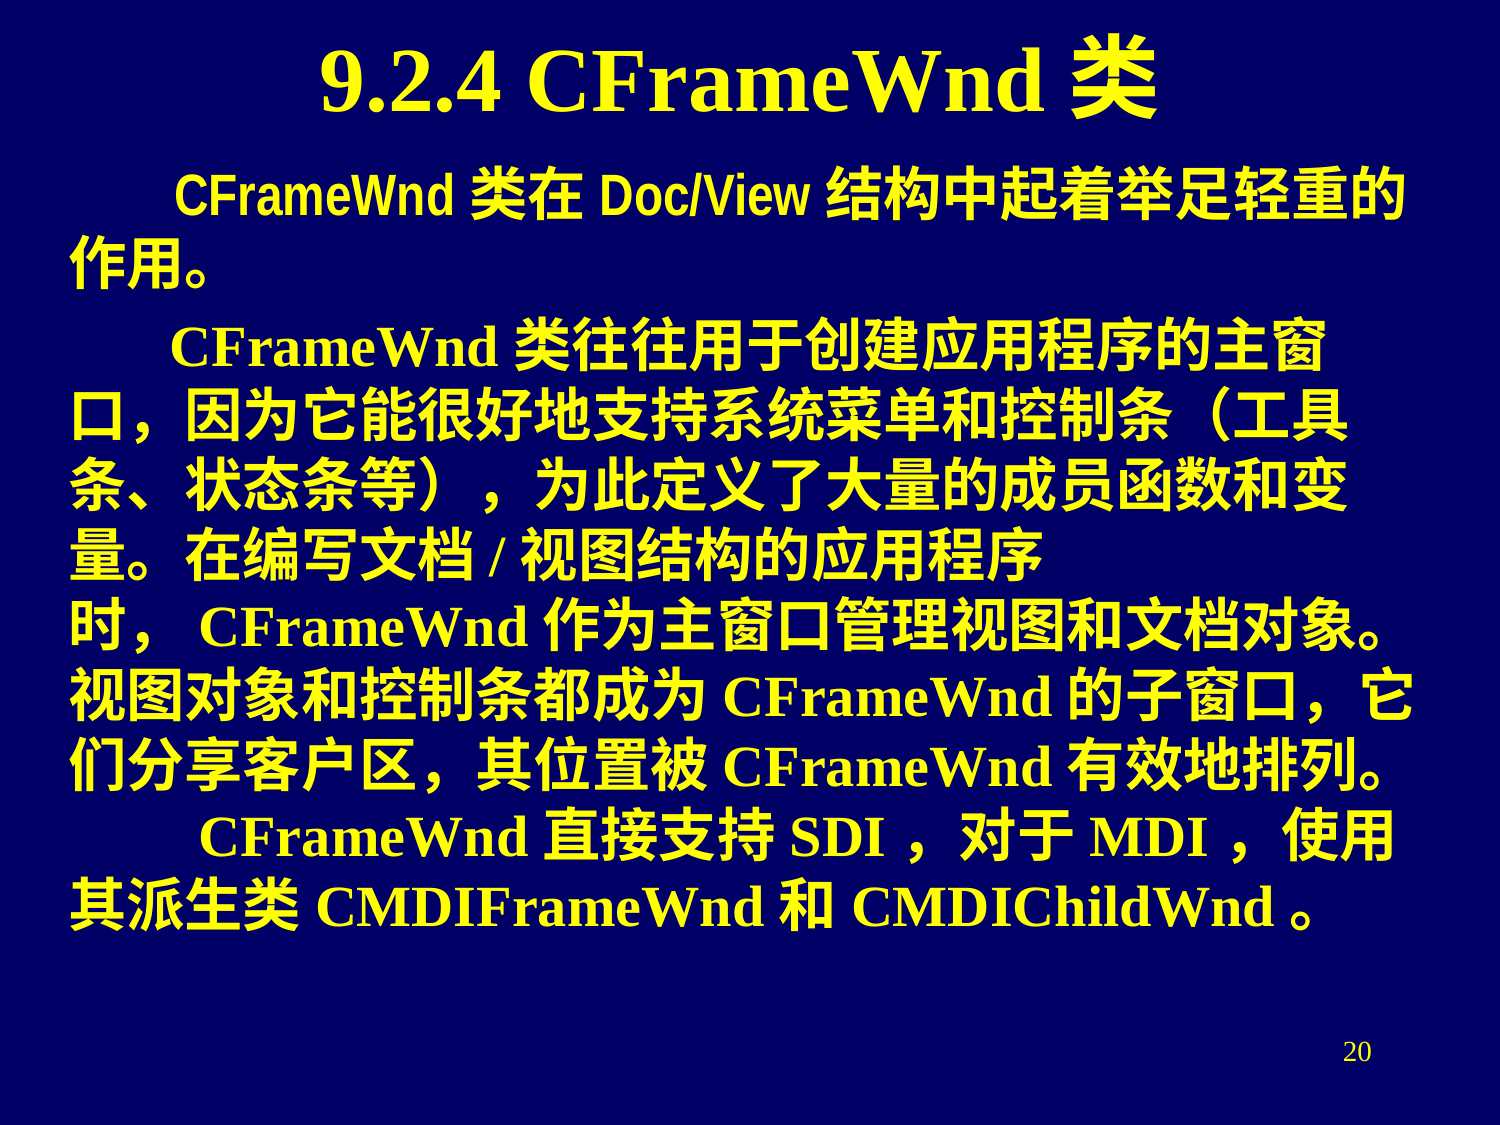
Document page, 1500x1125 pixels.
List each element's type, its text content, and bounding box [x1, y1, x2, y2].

slide_number 20 [1074, 1025, 1388, 1100]
list CFrameWnd类在Doc/View结构中起着举足轻重的作用。 CFrameWnd类往往用于创建应用程序的主窗口，因为它能很好地支持系统菜单和控制条（工具条、状态条等），为此定义了大量的成员函数和变量。在编写文档/视图结构的应用程序时，CFrameWnd作为主窗口管理视图和文档对象。视图对象和控制条都成为CFrameWnd的子窗口，它们分享客户区，其位置被CFrameWnd有效地排列。 CFrameWnd直接支持SDI，对于MDI，使用其派生类CMDIFrameWnd和CMDIChildWnd。 [53, 149, 1459, 1012]
title 9.2.4 CFrameWnd类 [112, 19, 1388, 131]
